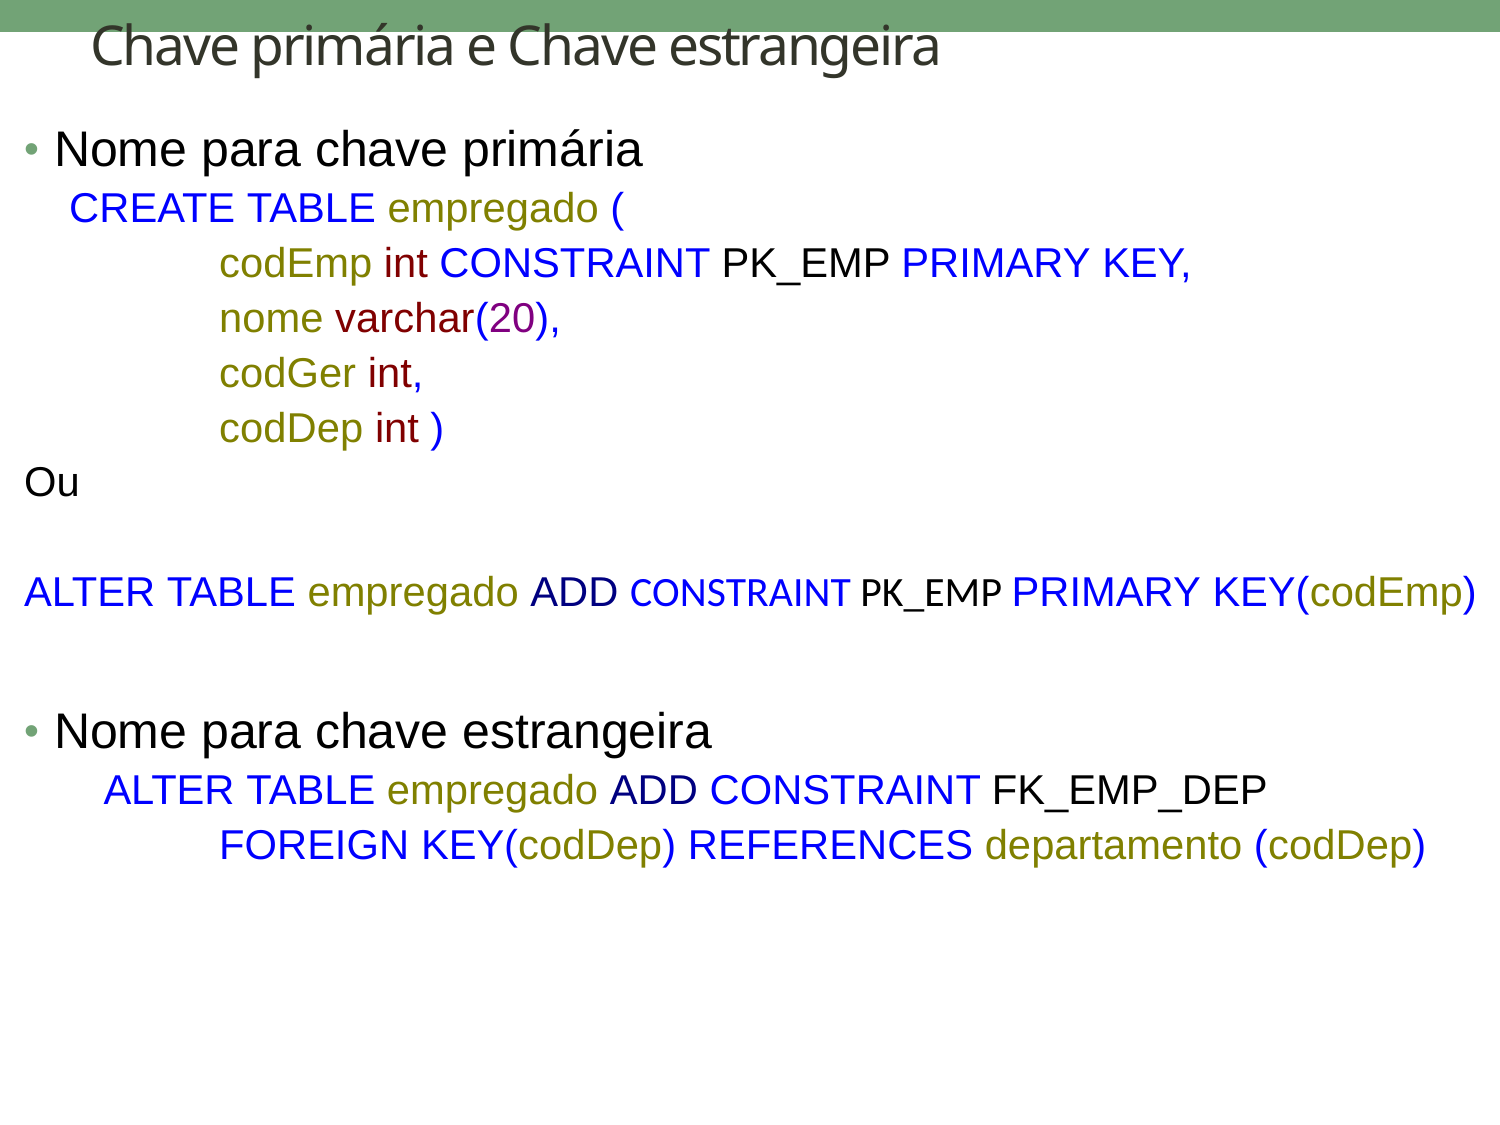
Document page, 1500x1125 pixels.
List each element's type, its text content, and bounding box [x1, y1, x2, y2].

list Nome para chave primária CREATE TABLE empregado ( codEmp int CONSTRAINT PK_EMP PRIMARY KEY, nome varchar(20), codGer int, codDep int ) Ou ALTER TABLE empregado ADD CONSTRAINT PK_EMP PRIMARY KEY(codEmp) Nome para chave estrangeira ALTER TABLE empregado ADD CONSTRAINT FK_EMP_DEP FOREIGN KEY(codDep) REFERENCES departamento (codDep) [9, 113, 1495, 1106]
title Chave primária e Chave estrangeira [75, 0, 1425, 90]
